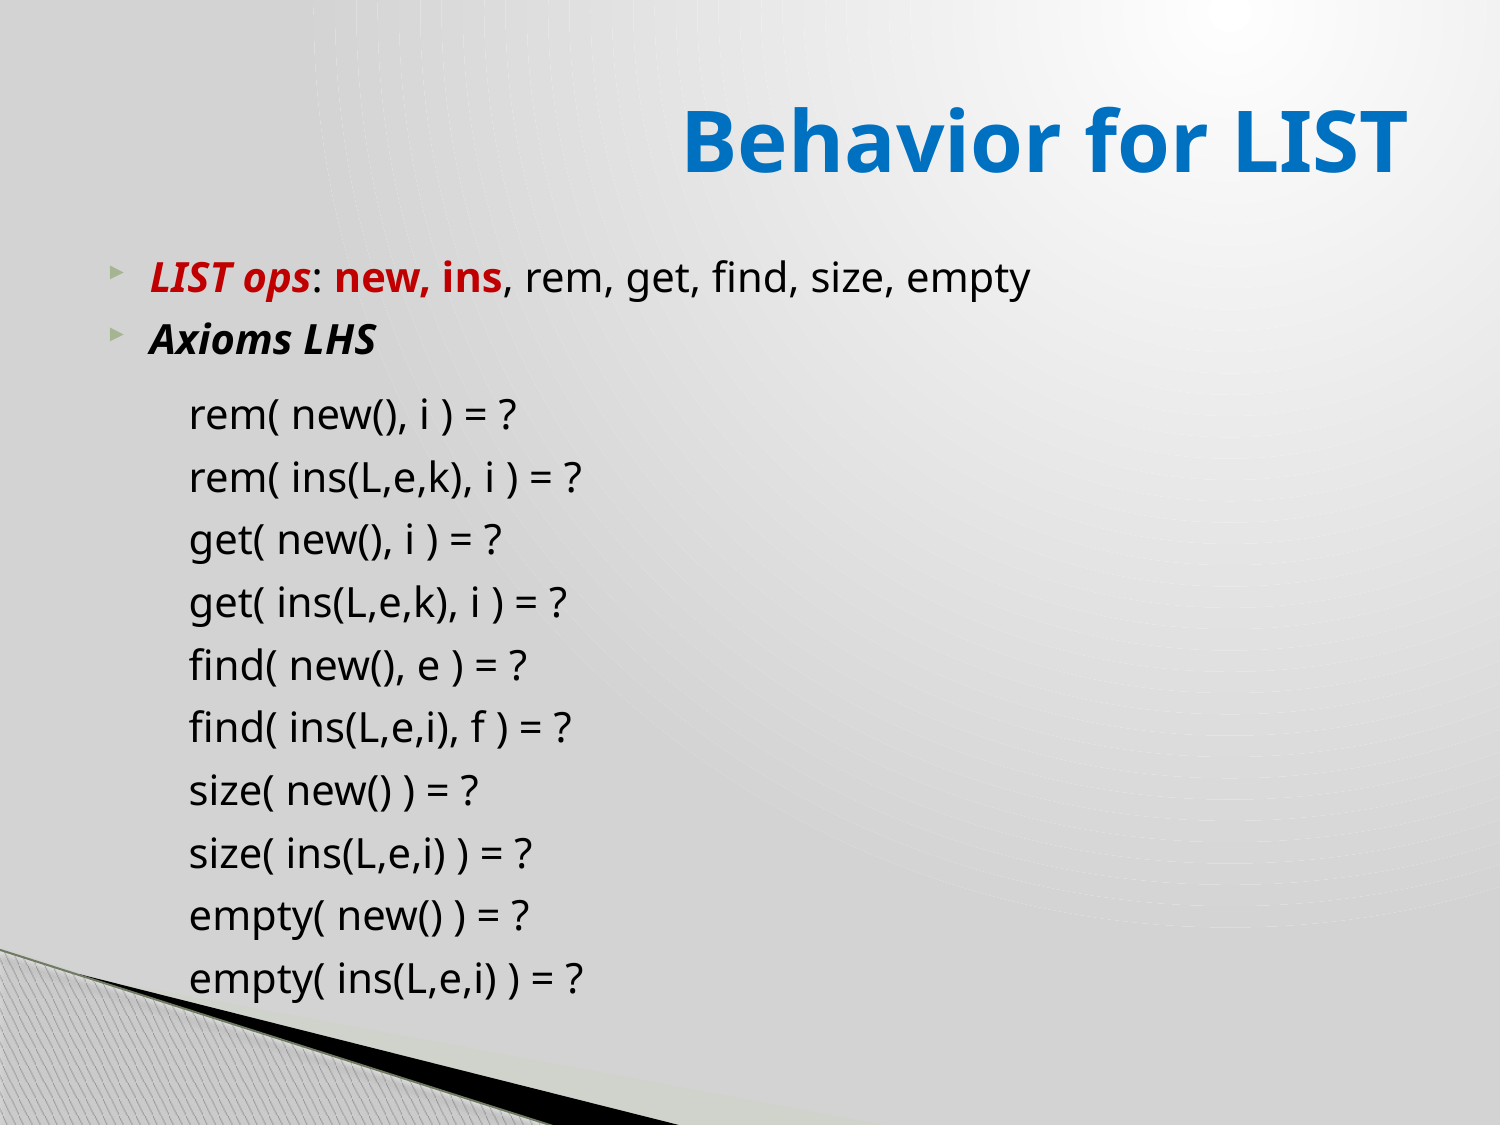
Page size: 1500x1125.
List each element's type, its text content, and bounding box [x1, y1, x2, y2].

list LIST ops: new, ins, rem, get, find, size, empty Axioms LHS rem( new(), i ) = ? rem( ins(L,e,k), i ) = ? get( new(), i ) = ? get( ins(L,e,k), i ) = ? find( new(), e ) = ? find( ins(L,e,i), f ) = ? size( new() ) = ? size( ins(L,e,i) ) = ? empty( new() ) = ? empty( ins(L,e,i) ) = ? [75, 243, 1425, 1025]
title Behavior for LIST [75, 45, 1425, 233]
